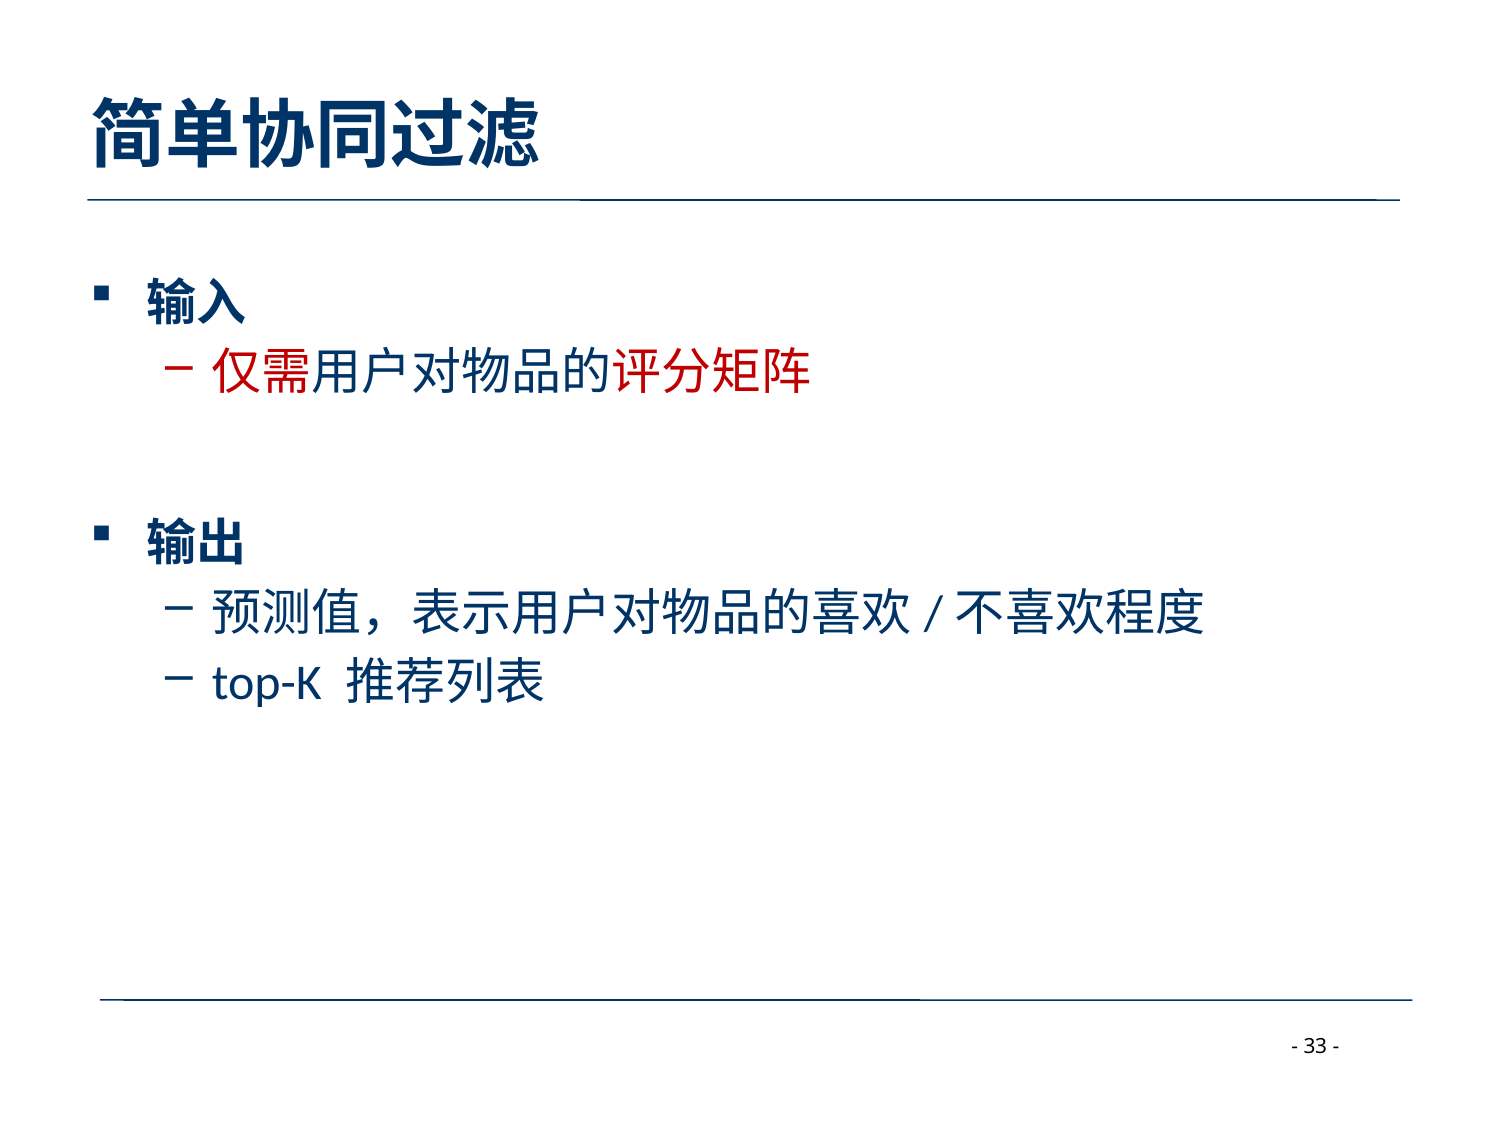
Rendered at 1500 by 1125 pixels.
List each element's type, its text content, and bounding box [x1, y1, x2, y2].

title 简单协同过滤 [74, 37, 1426, 226]
list 输入 仅需用户对物品的评分矩阵 输出 预测值，表示用户对物品的喜欢/不喜欢程度 top-K 推荐列表 [74, 262, 1426, 1006]
